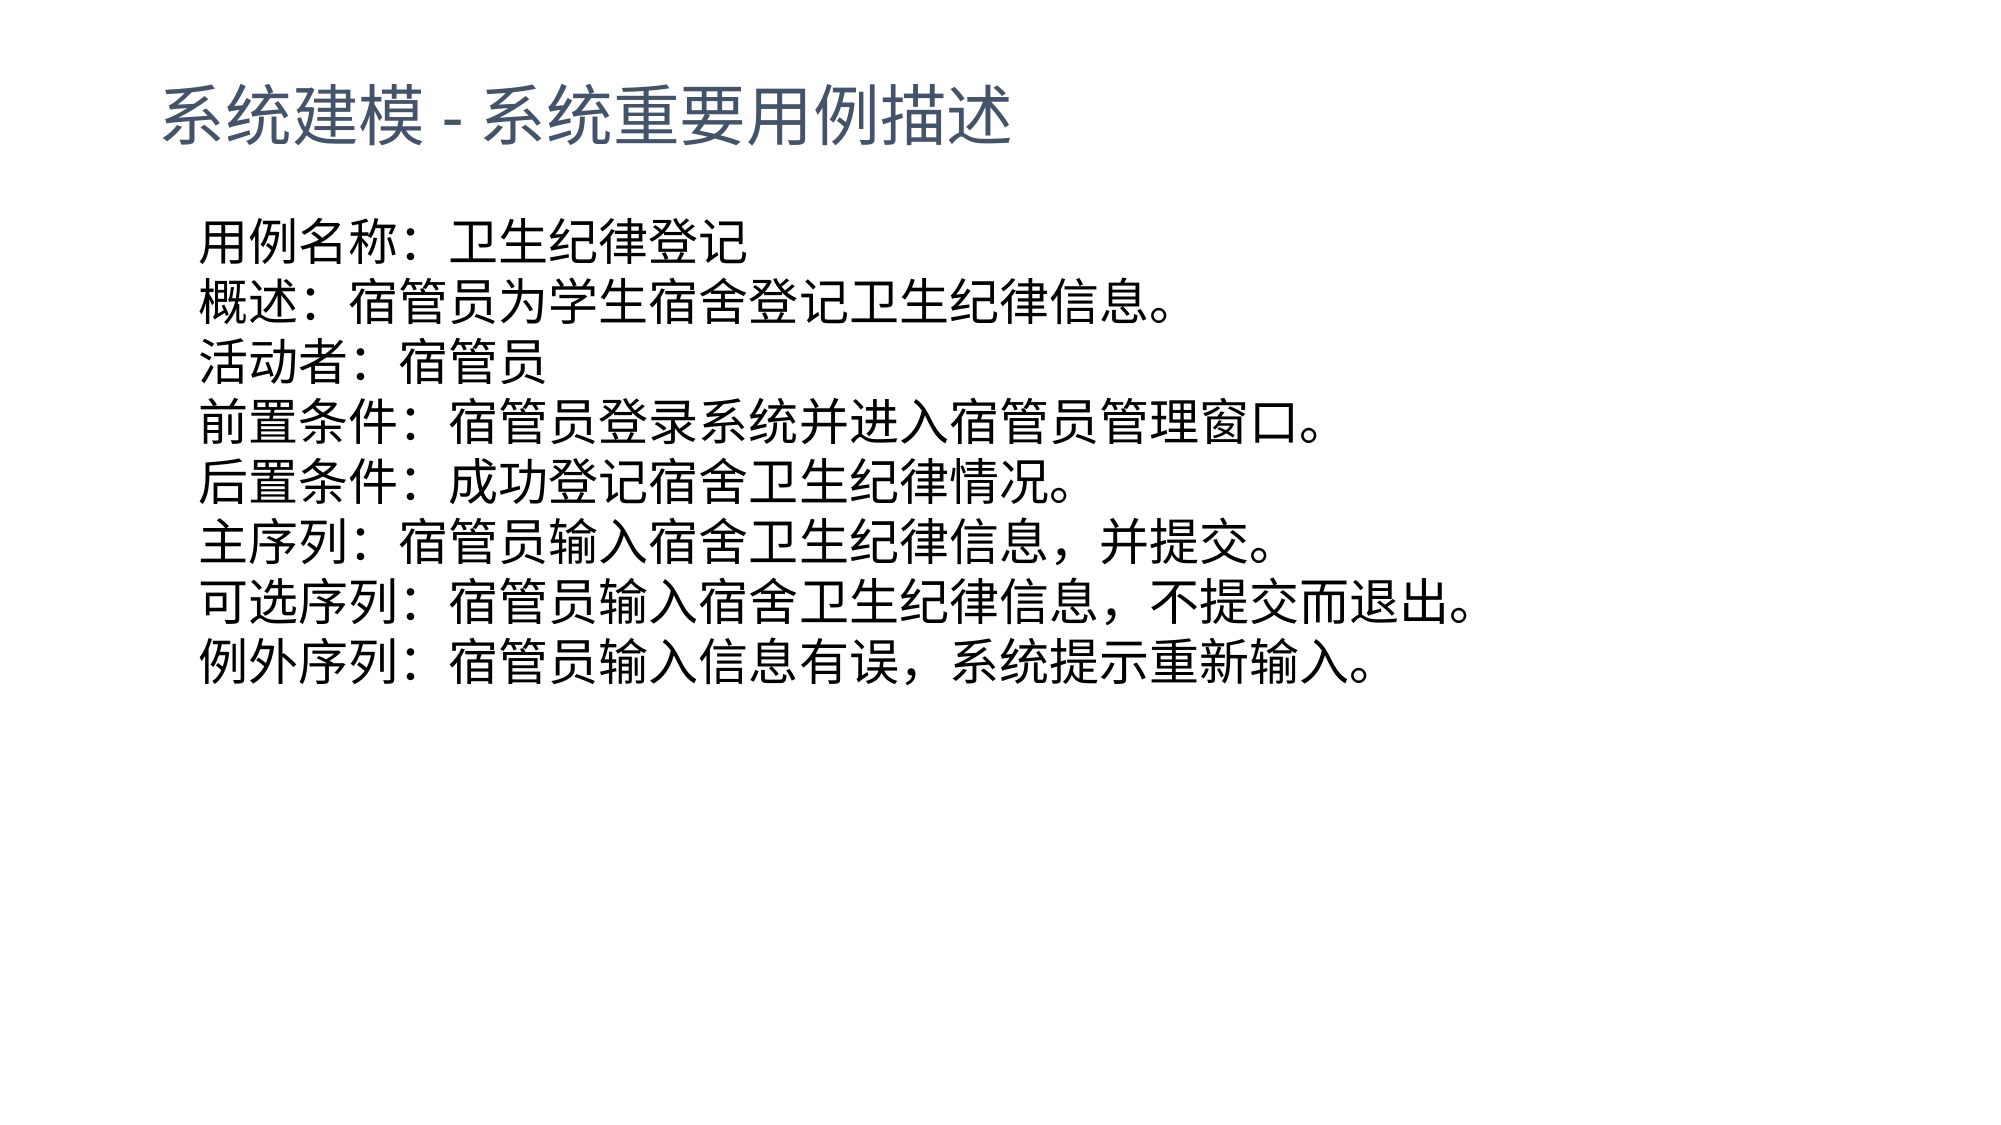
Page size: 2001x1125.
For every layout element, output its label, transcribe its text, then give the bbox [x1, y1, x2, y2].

text_box 用例名称：卫生纪律登记 概述：宿管员为学生宿舍登记卫生纪律信息。 活动者：宿管员 前置条件：宿管员登录系统并进入宿管员管理窗口。 后置条件：成功登记宿舍卫生纪律情况。 主序列：宿管员输入宿舍卫生纪律信息，并提交。 可选序列：宿管员输入宿舍卫生纪律信息，不提交而退出。 例外序列：宿管员输入信息有误，系统提示重新输入。 [184, 203, 1620, 698]
text_box 系统建模-系统重要用例描述 [143, 66, 1717, 162]
